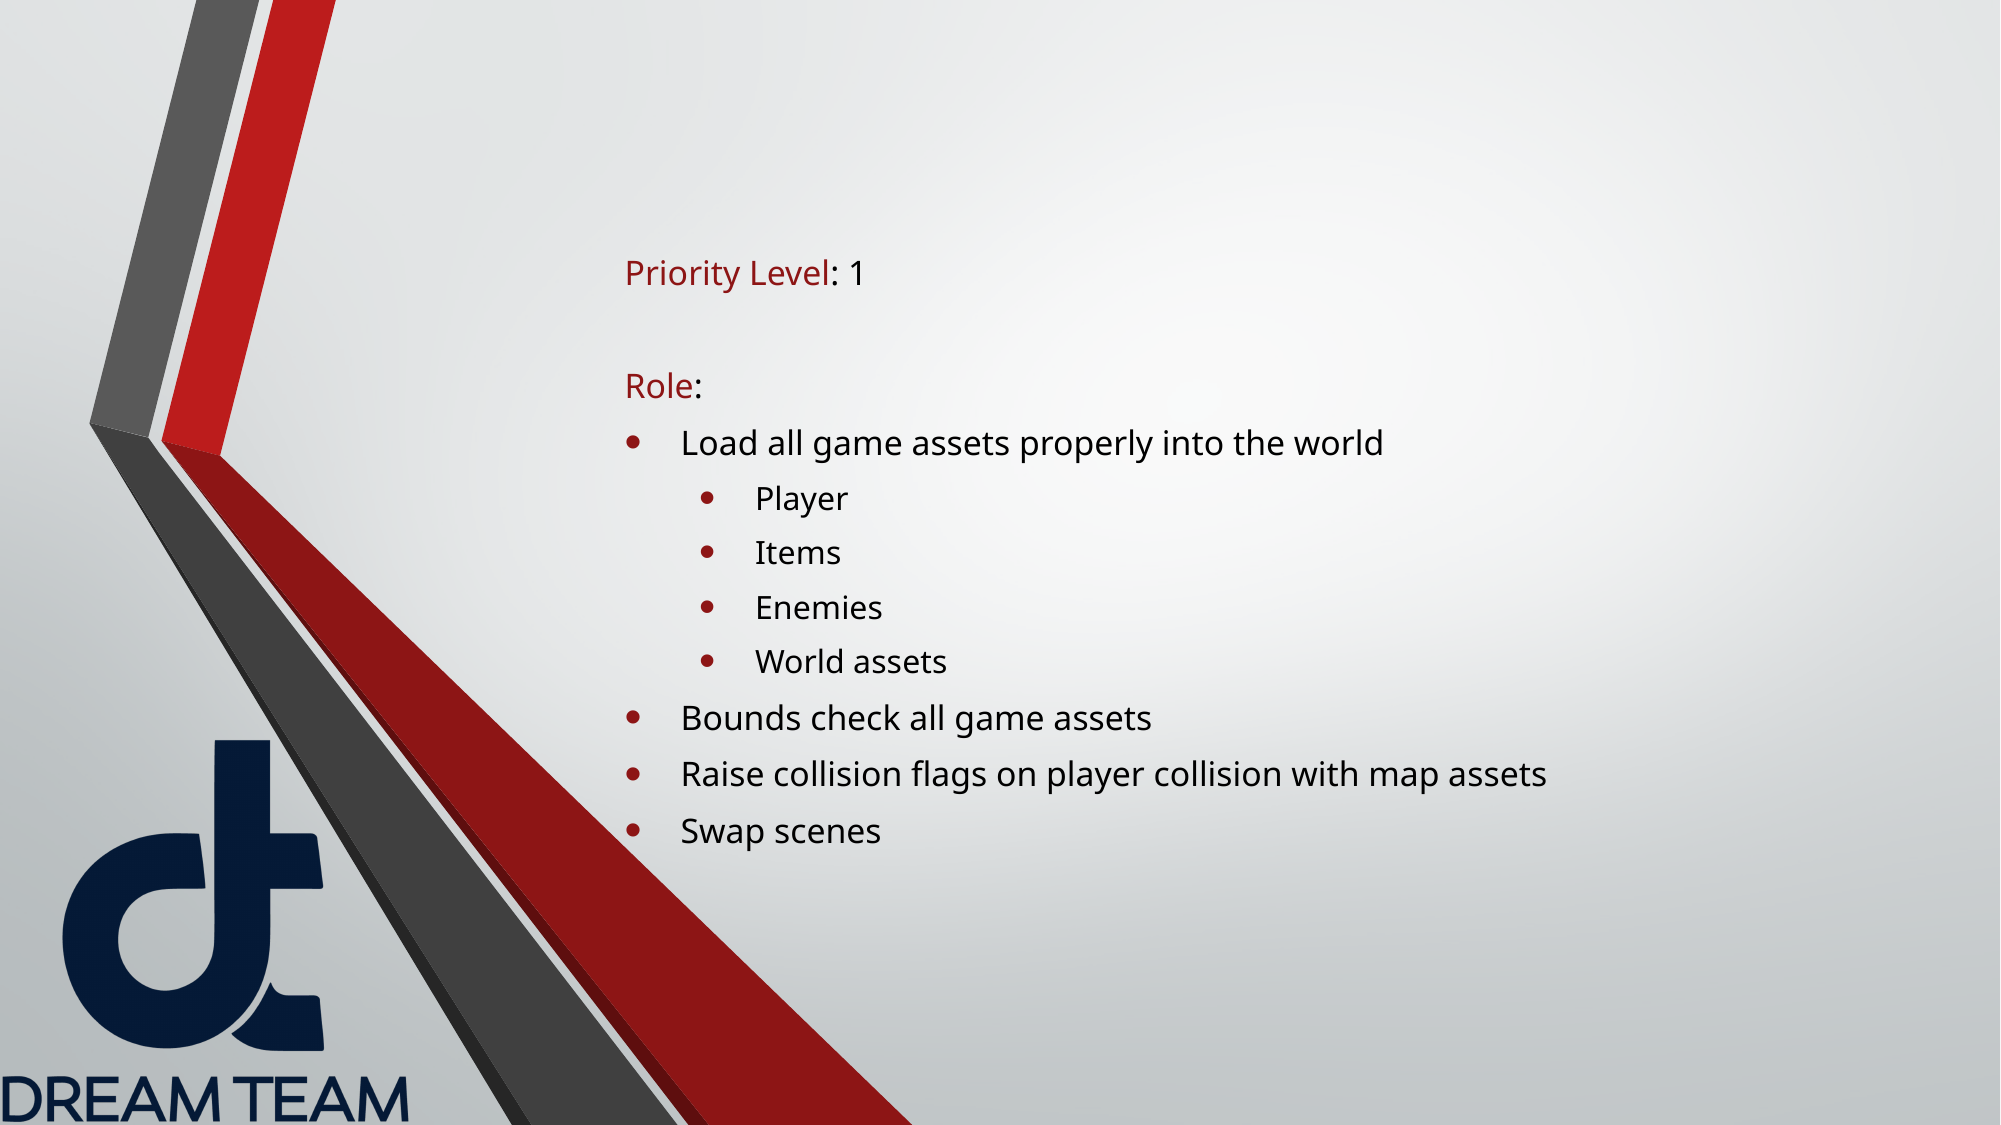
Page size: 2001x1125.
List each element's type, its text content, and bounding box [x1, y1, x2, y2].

subtitle Priority Level: 1 Role: Load all game assets properly into the world Player Items Enemies World assets Bounds check all game assets Raise collision flags on player collision with map assets Swap scenes [609, 244, 1756, 864]
title Level Design [480, 226, 1887, 232]
picture [0, 725, 411, 1125]
